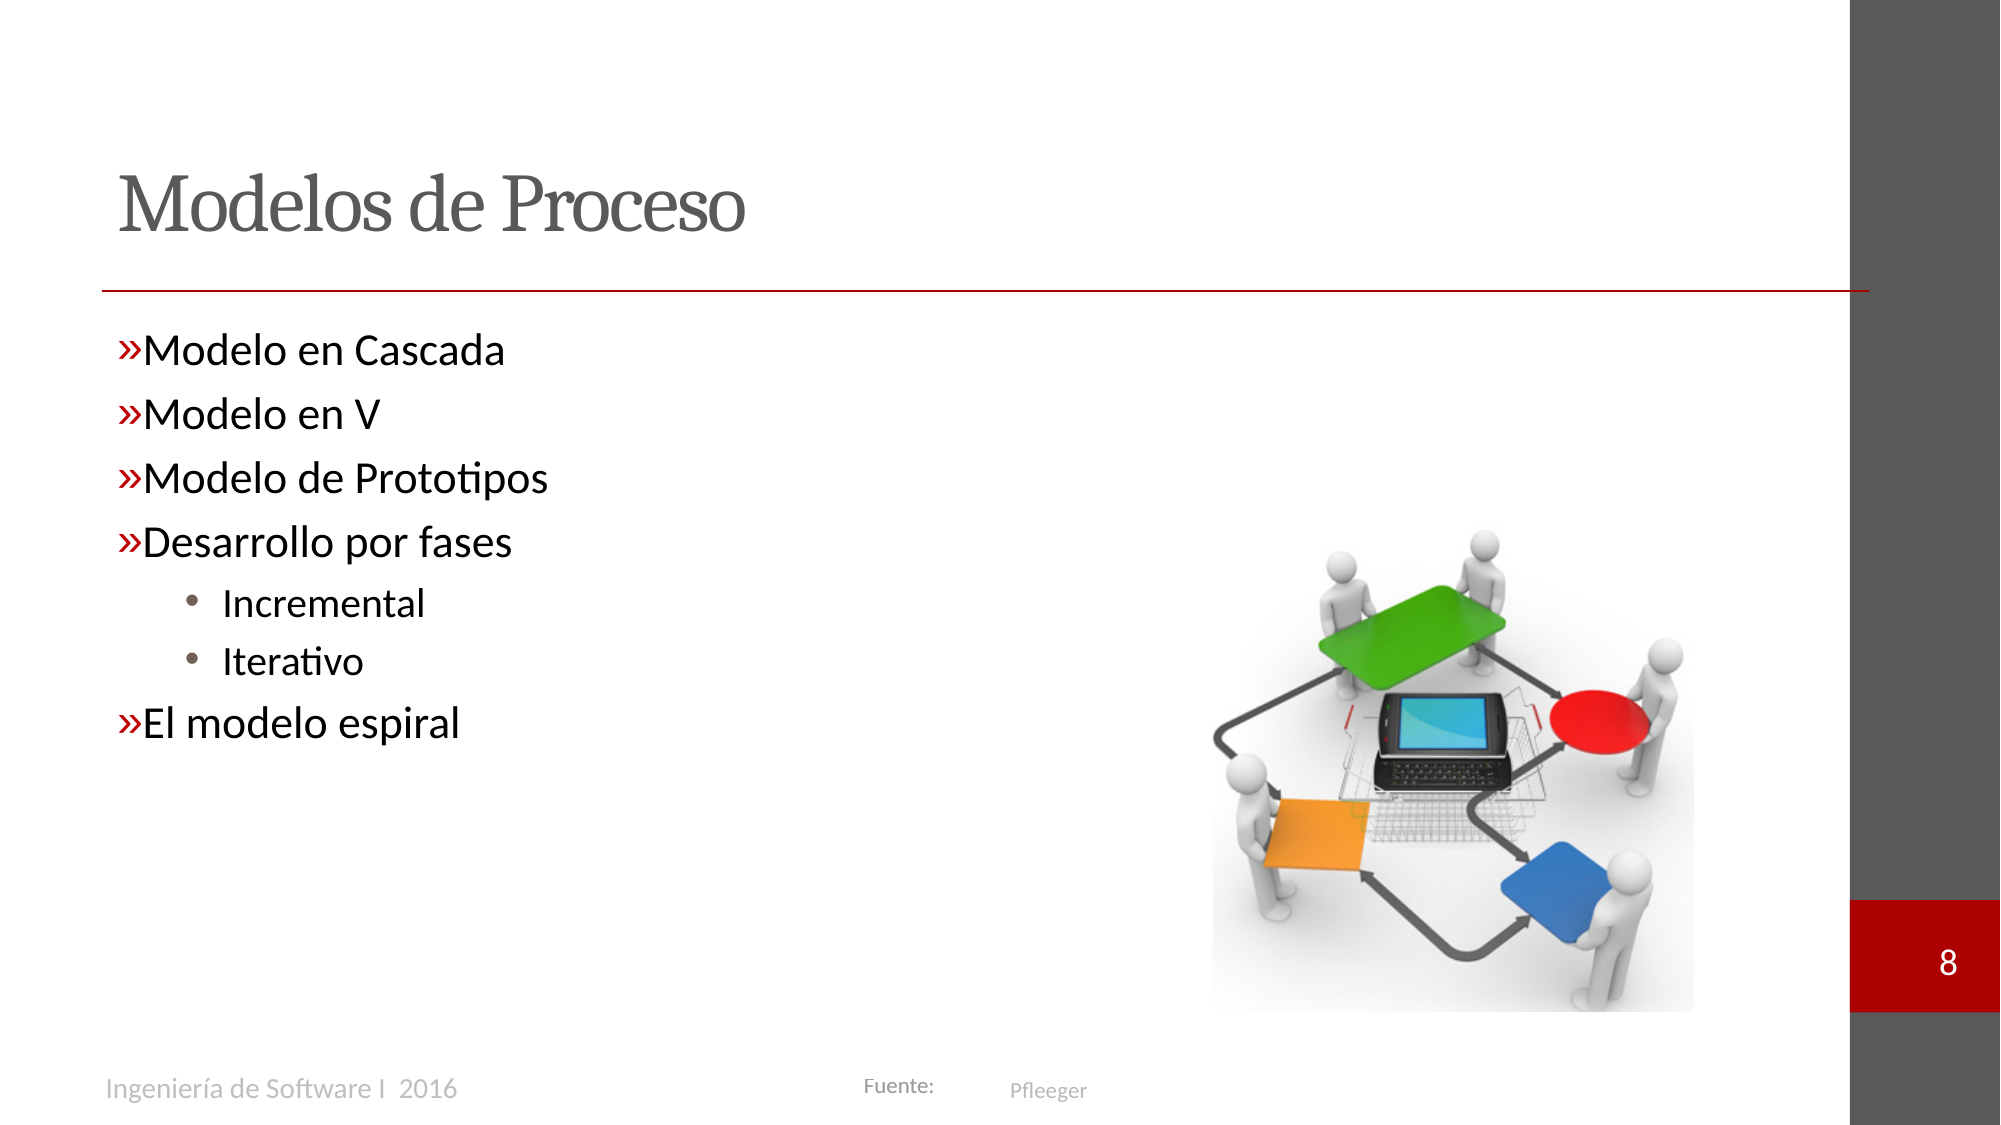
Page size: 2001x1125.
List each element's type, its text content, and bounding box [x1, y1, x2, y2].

title Modelos de Proceso [102, 105, 1870, 291]
list Pfleeger [976, 1067, 1332, 1118]
list Modelo en Cascada Modelo en V Modelo de Prototipos Desarrollo por fases Incremental Iterativo El modelo espiral [102, 312, 1709, 1047]
slide_number 8 [1707, 873, 2000, 1049]
picture [1212, 522, 1695, 1012]
footer Ingeniería de Software I 2016 [27, 1063, 473, 1111]
